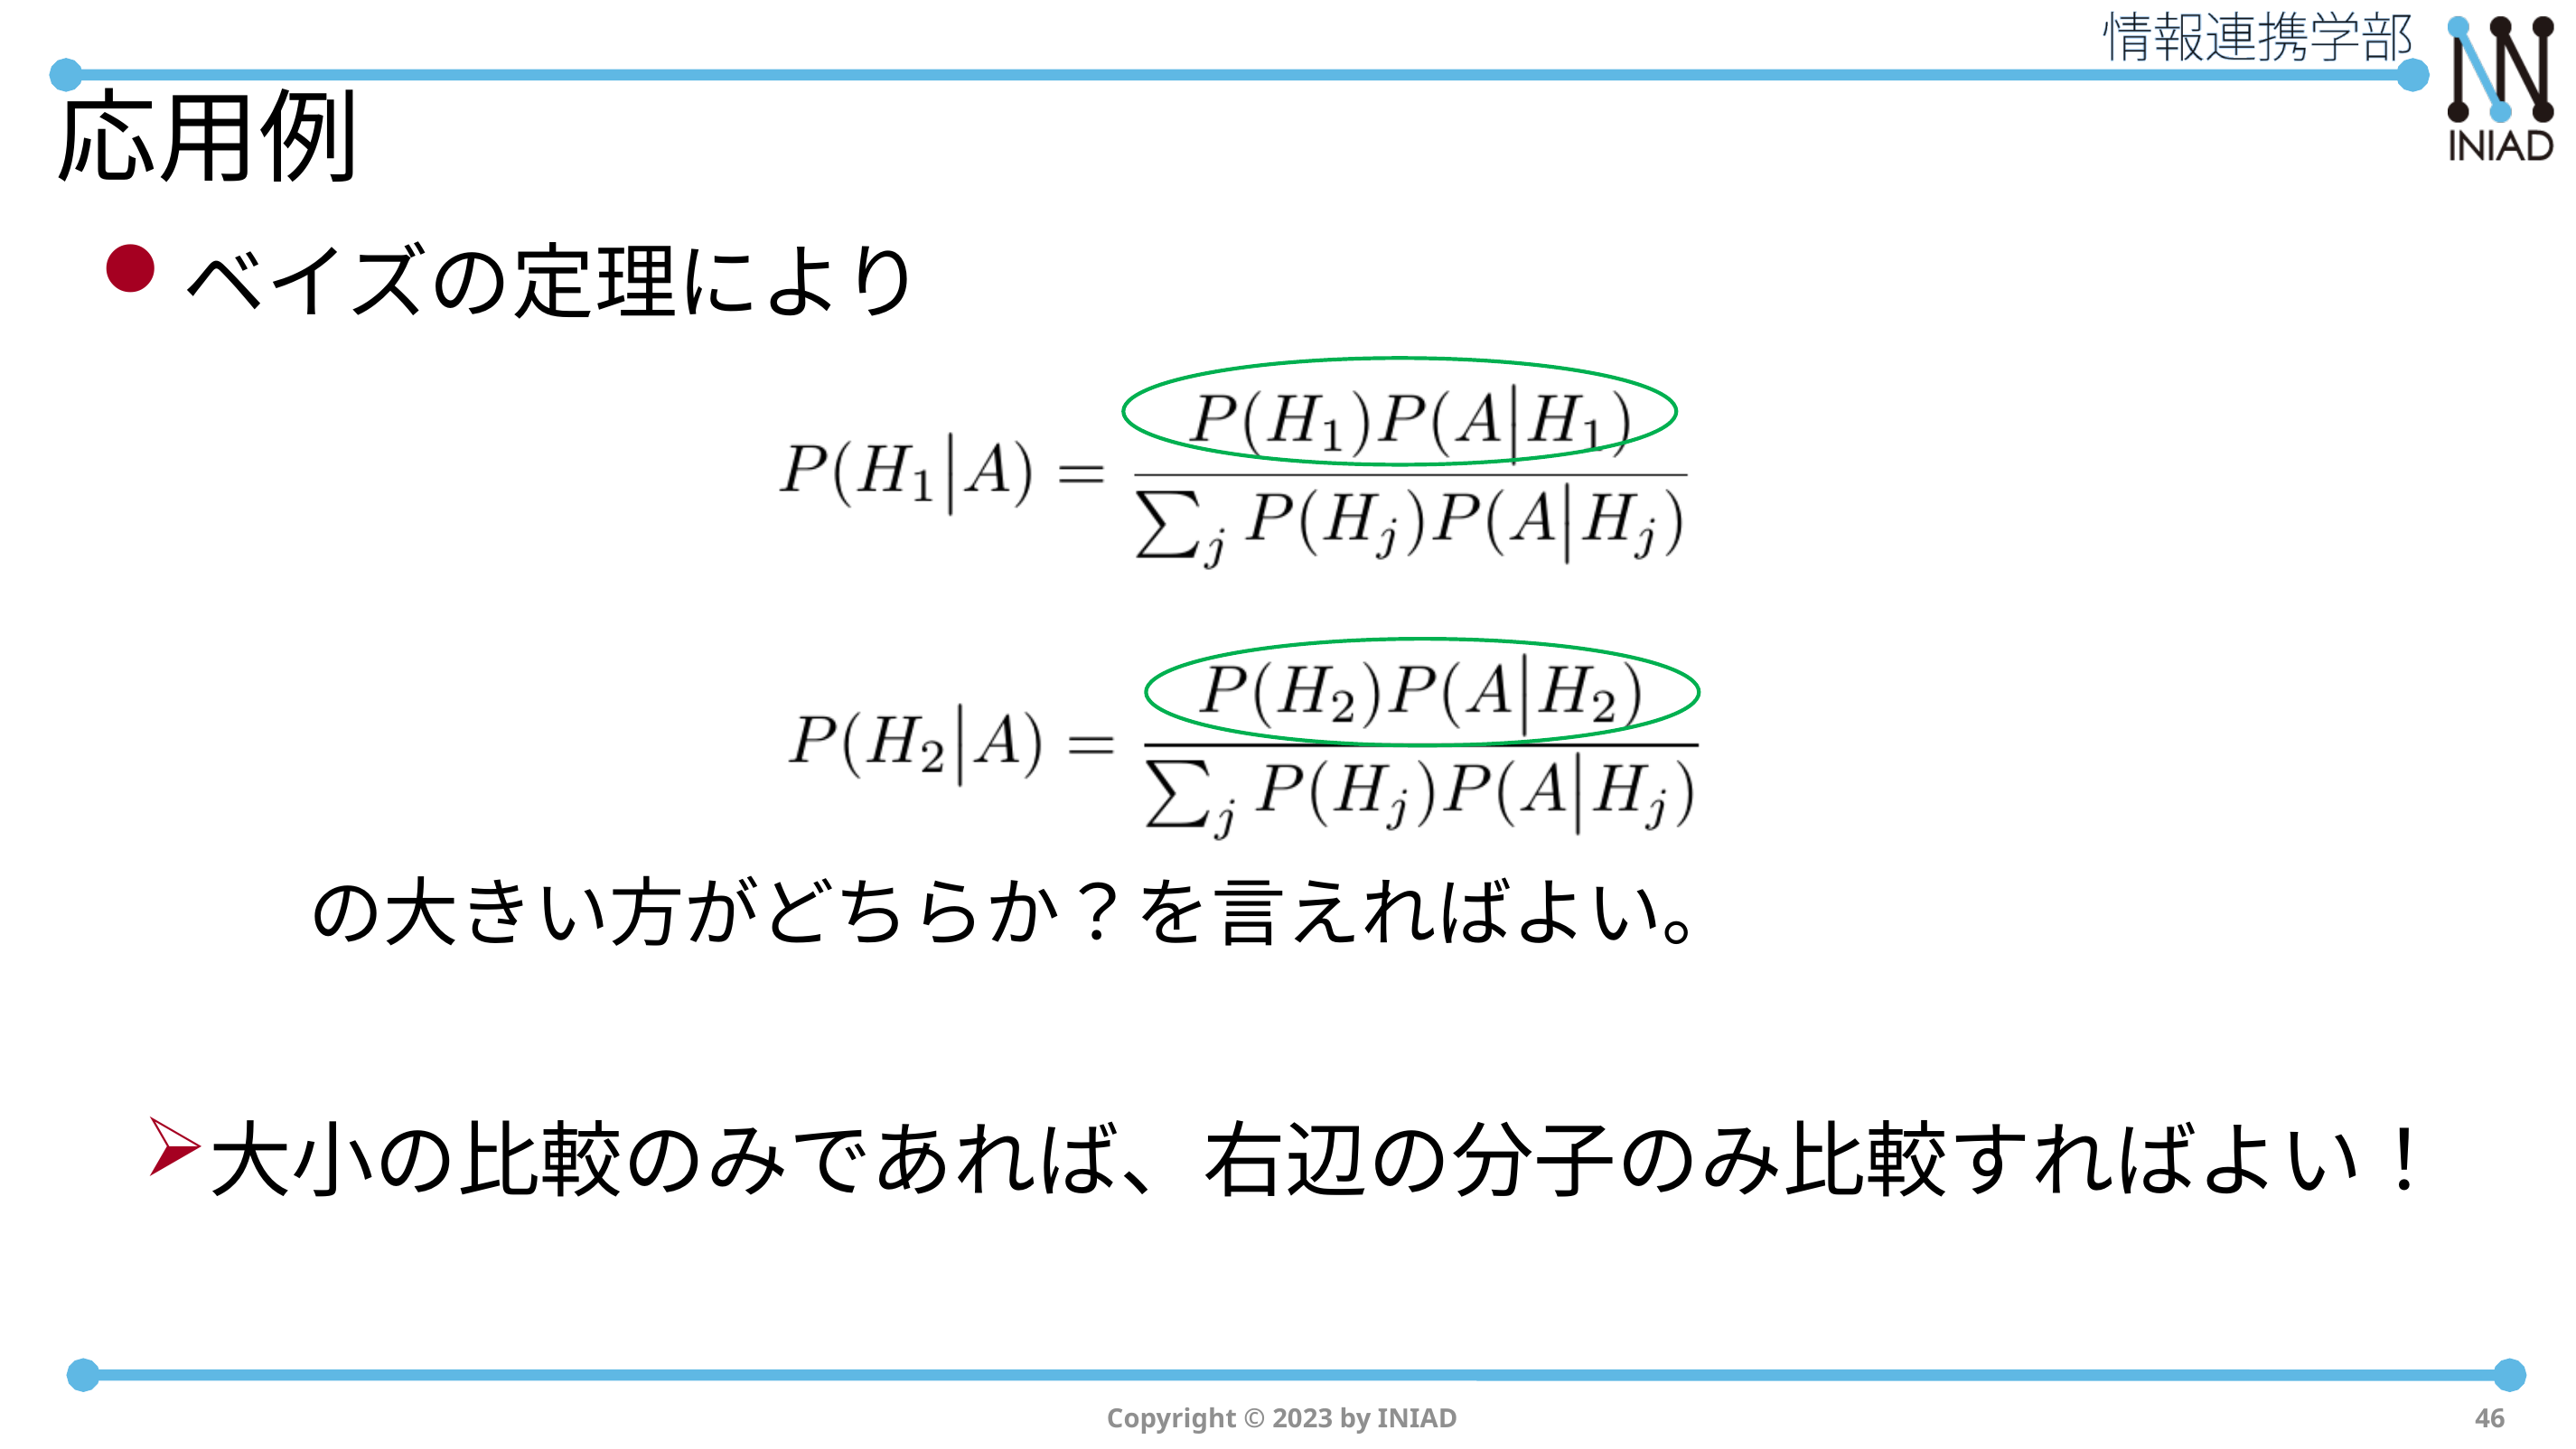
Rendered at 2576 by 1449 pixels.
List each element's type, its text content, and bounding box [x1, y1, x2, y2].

footer Copyright © 2023 by INIAD [59, 1374, 2506, 1445]
text_box 大小の比較のみであれば、右辺の分子のみ比較すればよい！ [61, 1100, 2519, 1214]
picture [770, 366, 1701, 581]
slide_number 46 [2376, 1376, 2519, 1445]
text_box [1247, 356, 1552, 365]
text_box ベイズの定理により [87, 222, 1400, 336]
title 応用例 [55, 71, 2413, 282]
text_box の大きい方がどちらか？を言えればよい。 [77, 857, 2393, 962]
picture [780, 638, 1716, 862]
picture [2448, 12, 2555, 170]
